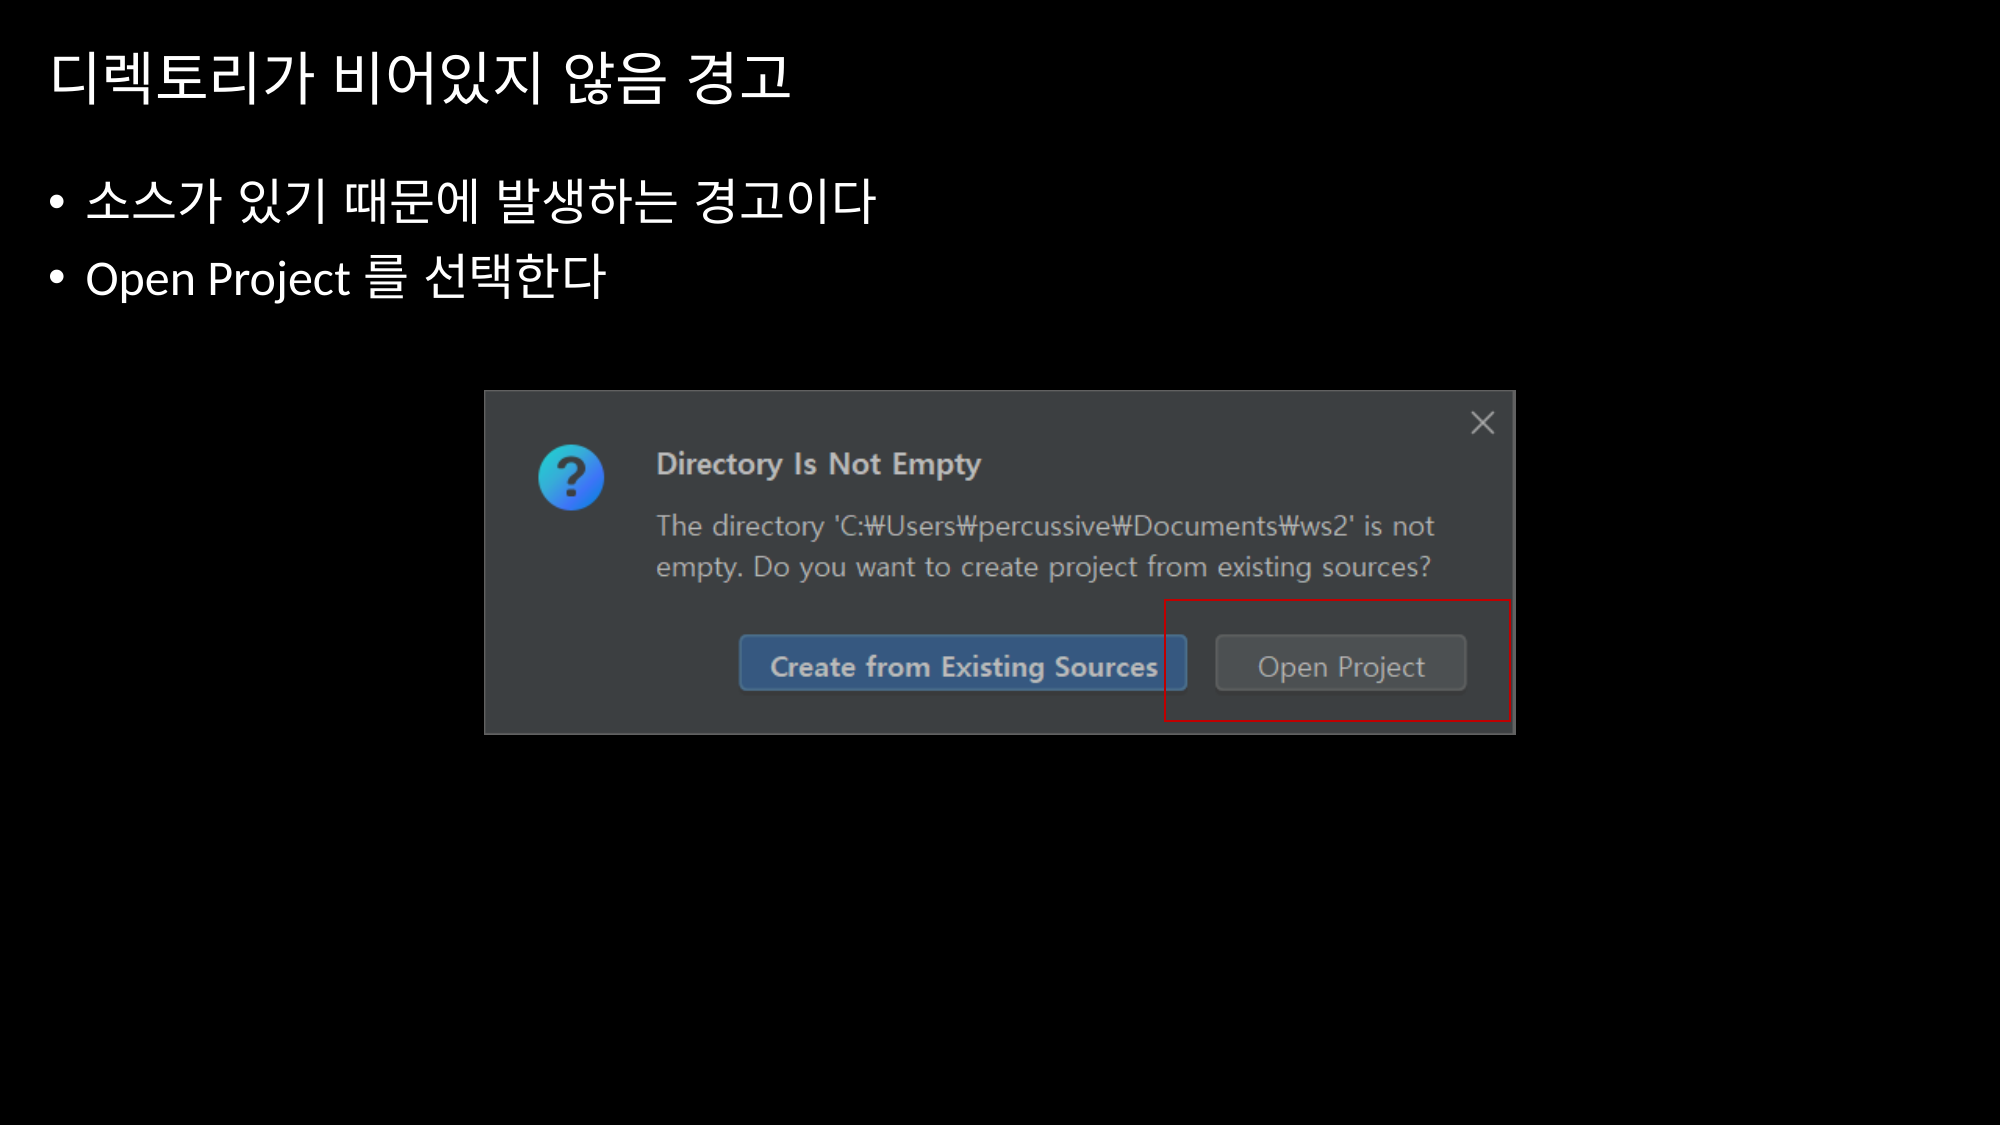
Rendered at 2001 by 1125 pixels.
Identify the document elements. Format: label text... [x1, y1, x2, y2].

title 디렉토리가 비어있지 않음 경고 [33, 27, 1964, 137]
list 소스가 있기 때문에 발생하는 경고이다 Open Project를 선택한다 [33, 170, 1964, 1030]
picture [484, 390, 1516, 735]
